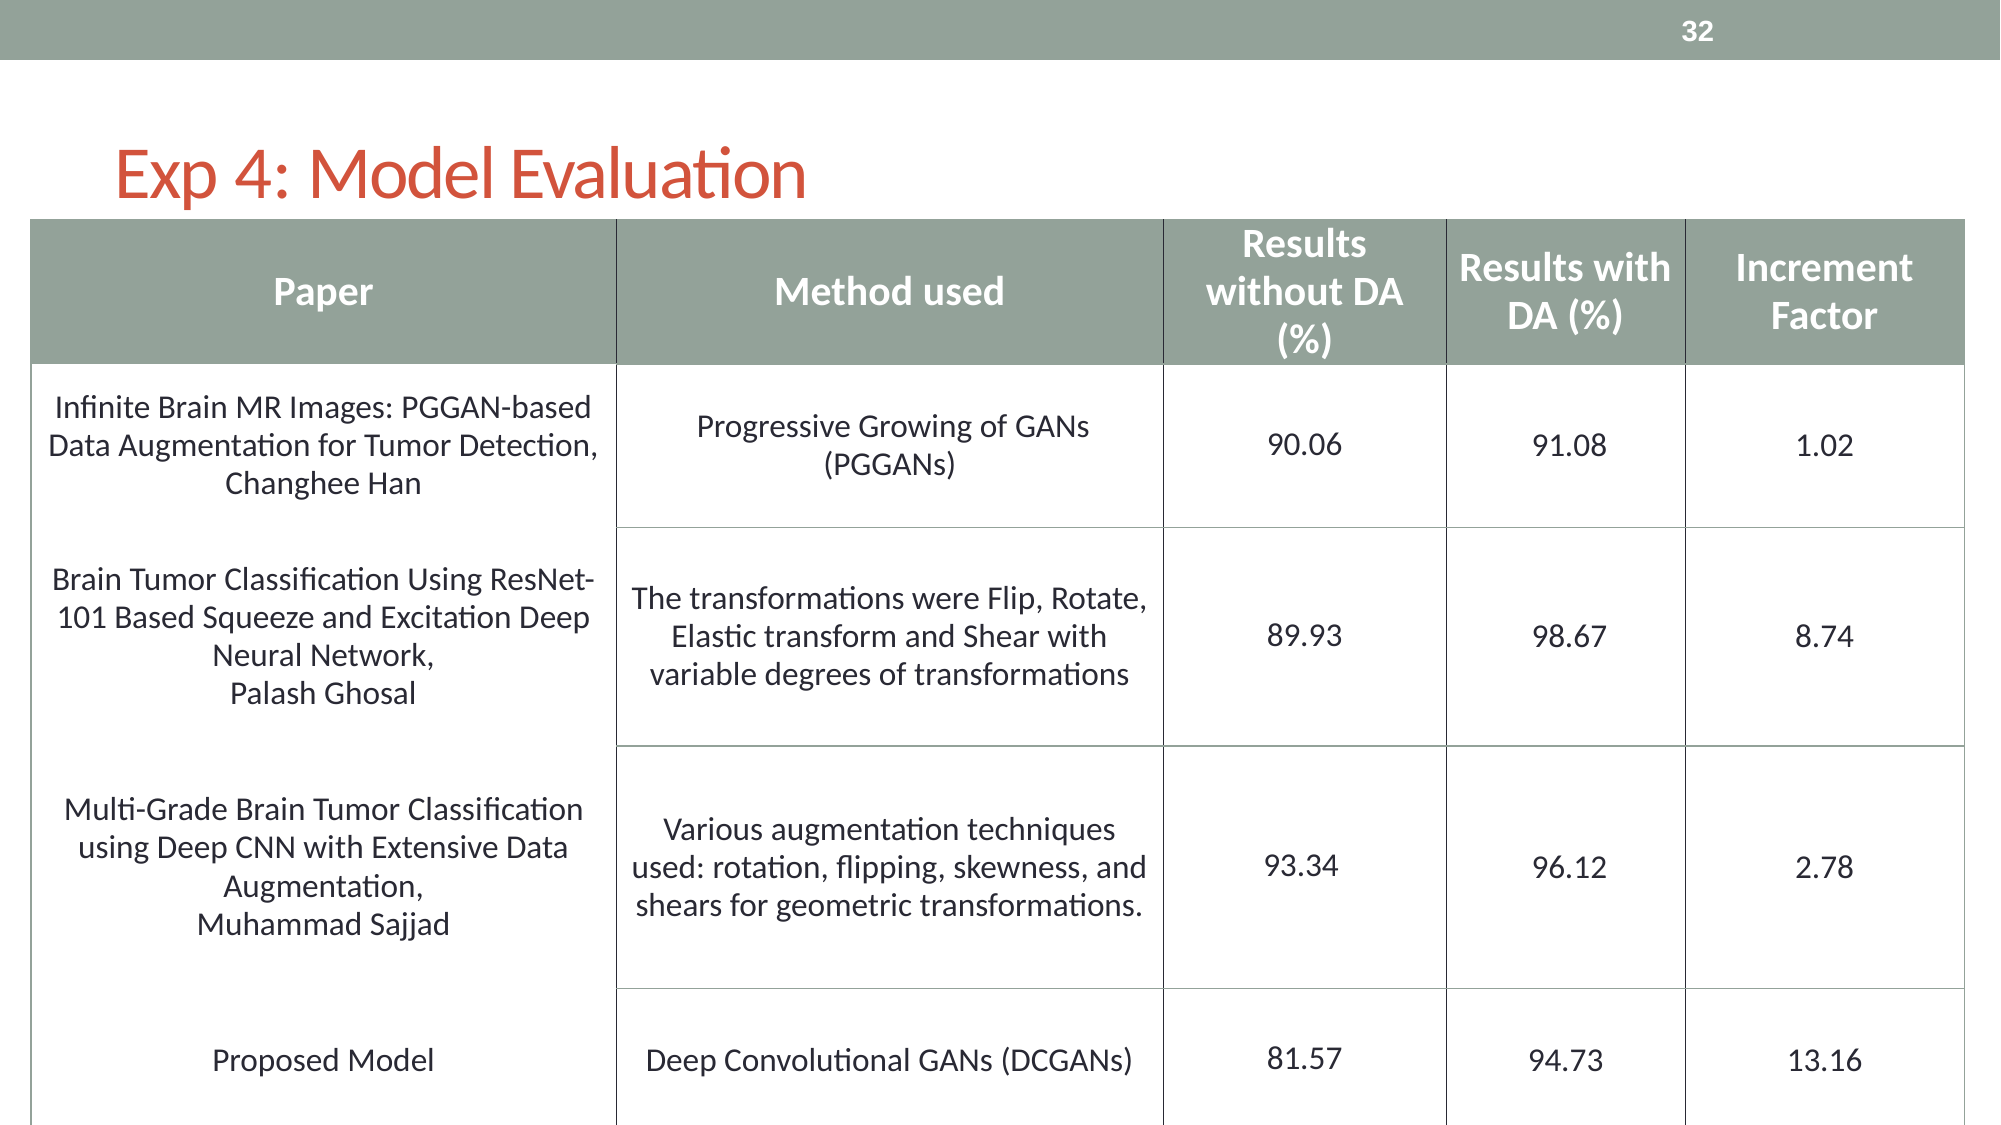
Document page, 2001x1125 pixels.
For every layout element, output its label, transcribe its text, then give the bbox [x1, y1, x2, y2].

table_cell 13.16 [1686, 989, 1964, 1125]
table_header Results without DA (%) [1164, 221, 1446, 363]
table_header Paper [32, 221, 616, 364]
table_cell Multi-Grade Brain Tumor Classiﬁcation using Deep CNN with Extensive Data Augmentation, Muhammad Sajjad [32, 746, 616, 989]
table_cell 81.57 [1164, 989, 1446, 1125]
table_cell 2.78 [1686, 747, 1964, 988]
table_cell 90.06 [1164, 365, 1446, 527]
table_cell Various augmentation techniques used: rotation, flipping, skewness, and shears for geometric transformations. [617, 747, 1163, 988]
table_cell The transformations were Flip, Rotate, Elastic transform and Shear with variable degrees of transformations [617, 528, 1163, 745]
table_header Results with DA (%) [1447, 221, 1685, 363]
table_header Method used [617, 221, 1163, 363]
table_cell Inﬁnite Brain MR Images: PGGAN-based Data Augmentation for Tumor Detection, Changhee Han [32, 364, 616, 527]
table_cell 96.12 [1447, 747, 1685, 988]
table_cell 98.67 [1447, 528, 1685, 745]
table_cell Deep Convolutional GANs (DCGANs) [617, 989, 1163, 1125]
slide_number 32 [1666, 3, 1900, 57]
table_cell 91.08 [1447, 365, 1685, 527]
table_cell 93.34 [1164, 747, 1446, 988]
table_cell Brain Tumor Classiﬁcation Using ResNet-101 Based Squeeze and Excitation Deep Neural Network, Palash Ghosal [32, 527, 616, 746]
table_cell 1.02 [1686, 365, 1964, 527]
title Exp 4: Model Evaluation [99, 87, 1900, 219]
table_header Increment Factor [1686, 221, 1964, 363]
table_cell 8.74 [1686, 528, 1964, 745]
table_cell 94.73 [1447, 989, 1685, 1125]
table_cell Progressive Growing of GANs (PGGANs) [617, 365, 1163, 527]
table_cell Proposed Model [32, 989, 616, 1125]
table_cell 89.93 [1164, 528, 1446, 745]
